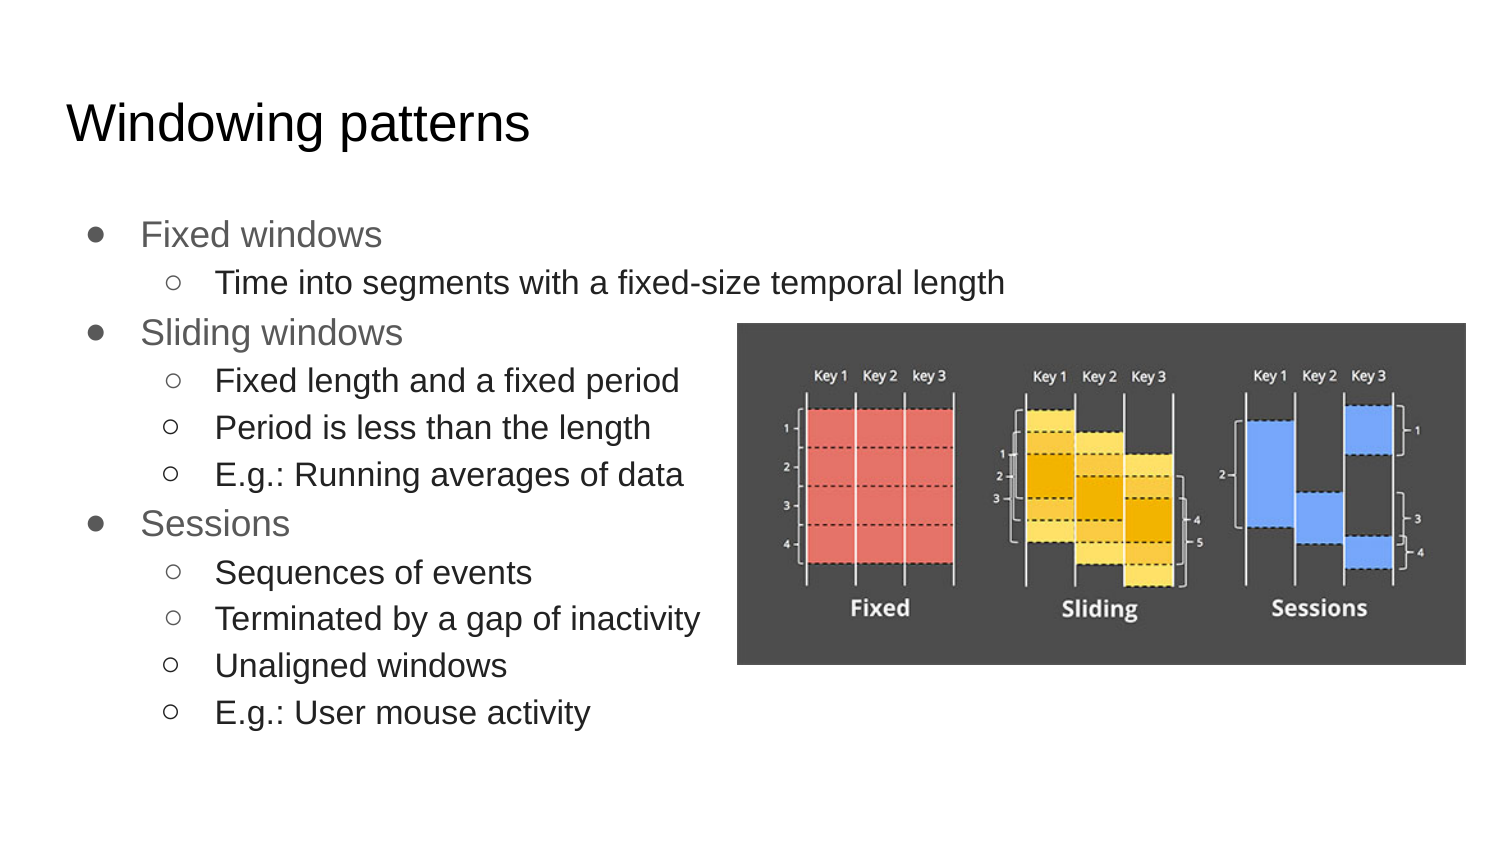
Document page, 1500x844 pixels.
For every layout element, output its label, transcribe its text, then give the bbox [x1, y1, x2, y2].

picture [736, 322, 1466, 665]
list Fixed windows Time into segments with a fixed-size temporal length Sliding windows Fixed length and a fixed period Period is less than the length E.g.: Running averages of data Sessions Sequences of events Terminated by a gap of inactivity Unaligned windows E.g.: User mouse activity [51, 189, 1449, 750]
title Windowing patterns [51, 72, 1449, 167]
